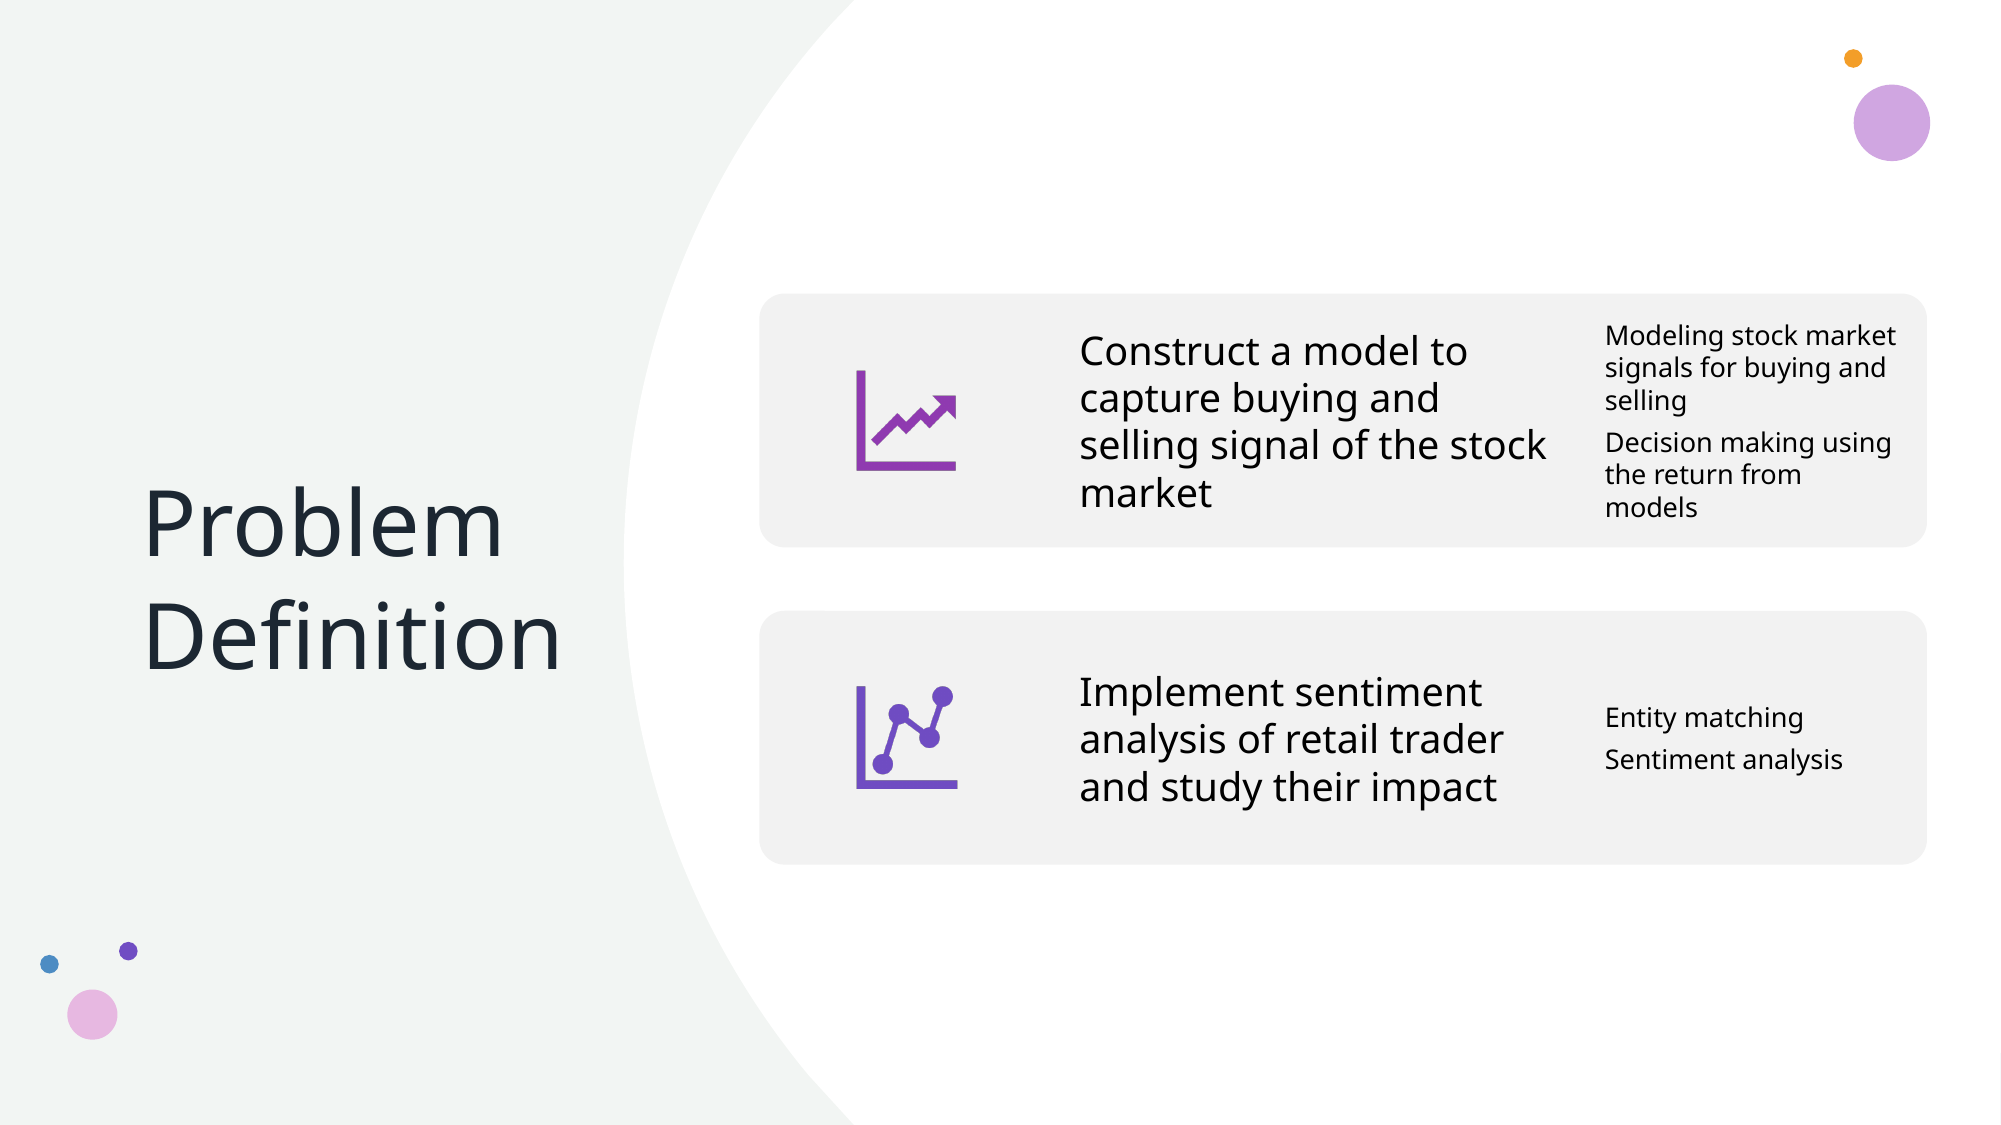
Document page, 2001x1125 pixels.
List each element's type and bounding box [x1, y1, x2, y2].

text_box [779, 0, 2000, 1125]
text_box [0, 0, 851, 1125]
text_box [40, 49, 1931, 1040]
list [759, 156, 1927, 1003]
